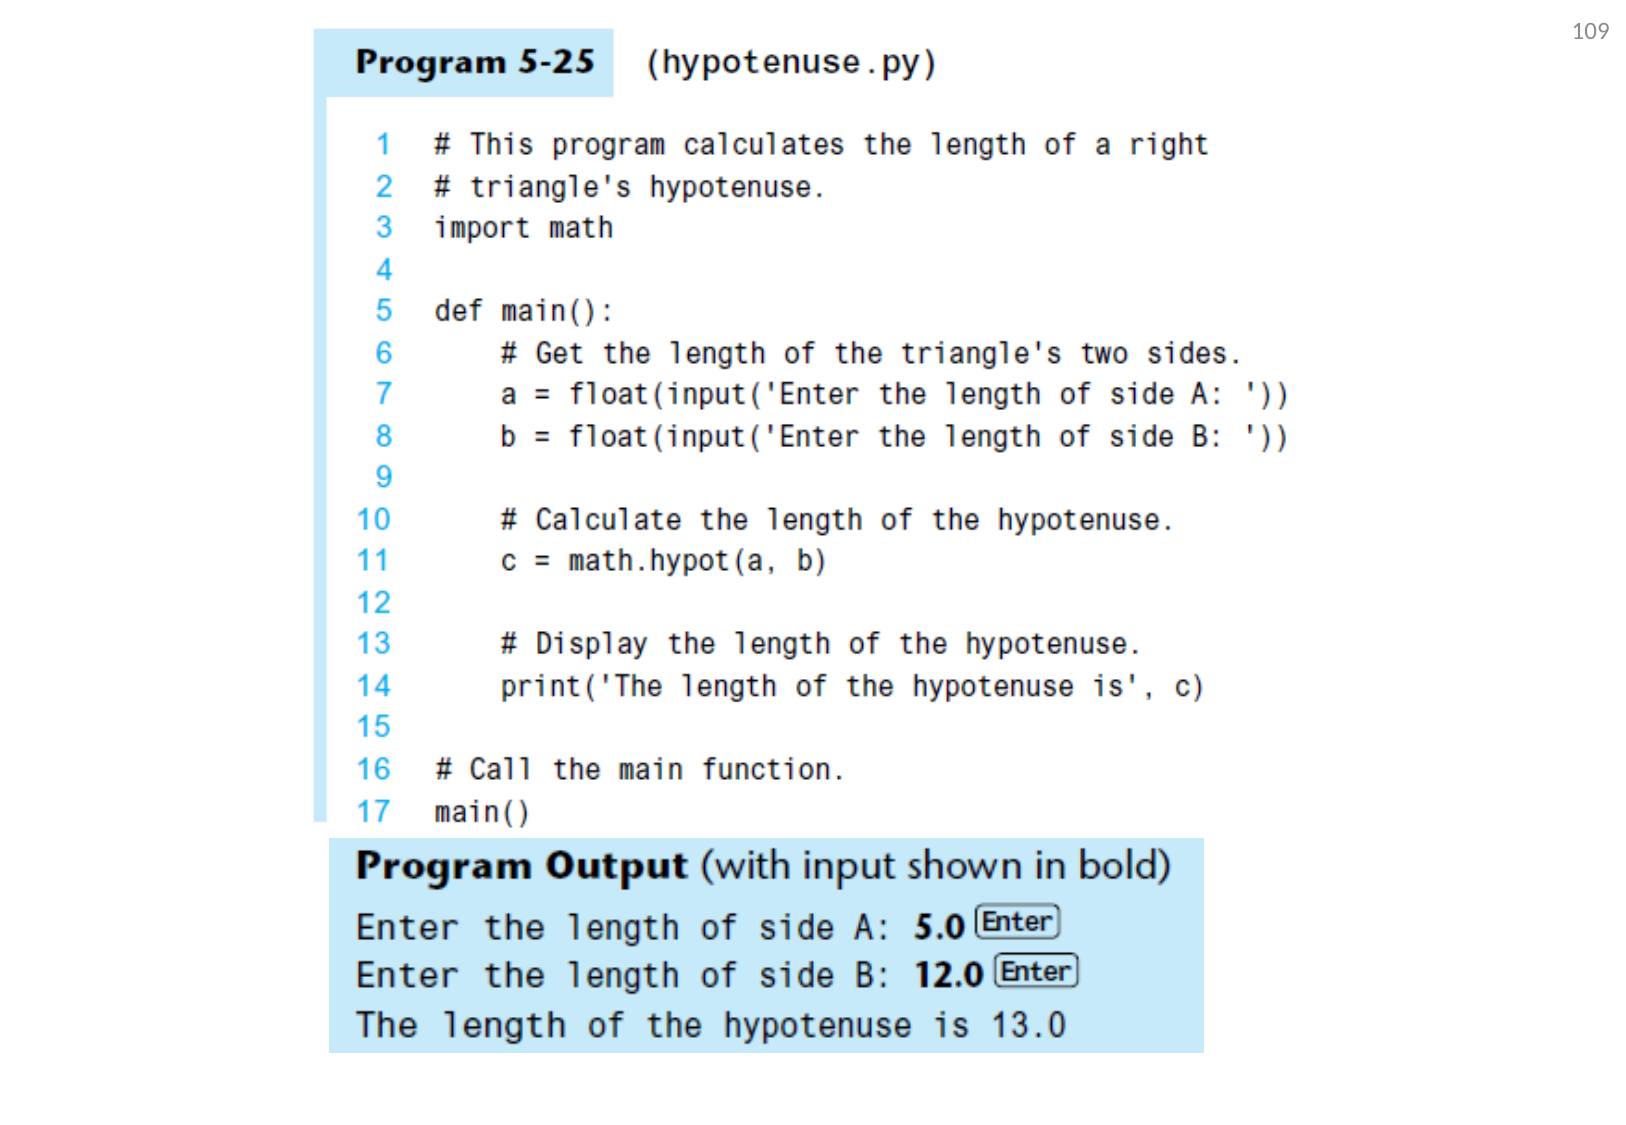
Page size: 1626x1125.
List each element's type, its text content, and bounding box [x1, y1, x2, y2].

slide_number 109 [1259, 0, 1625, 60]
picture [303, 18, 1310, 1053]
